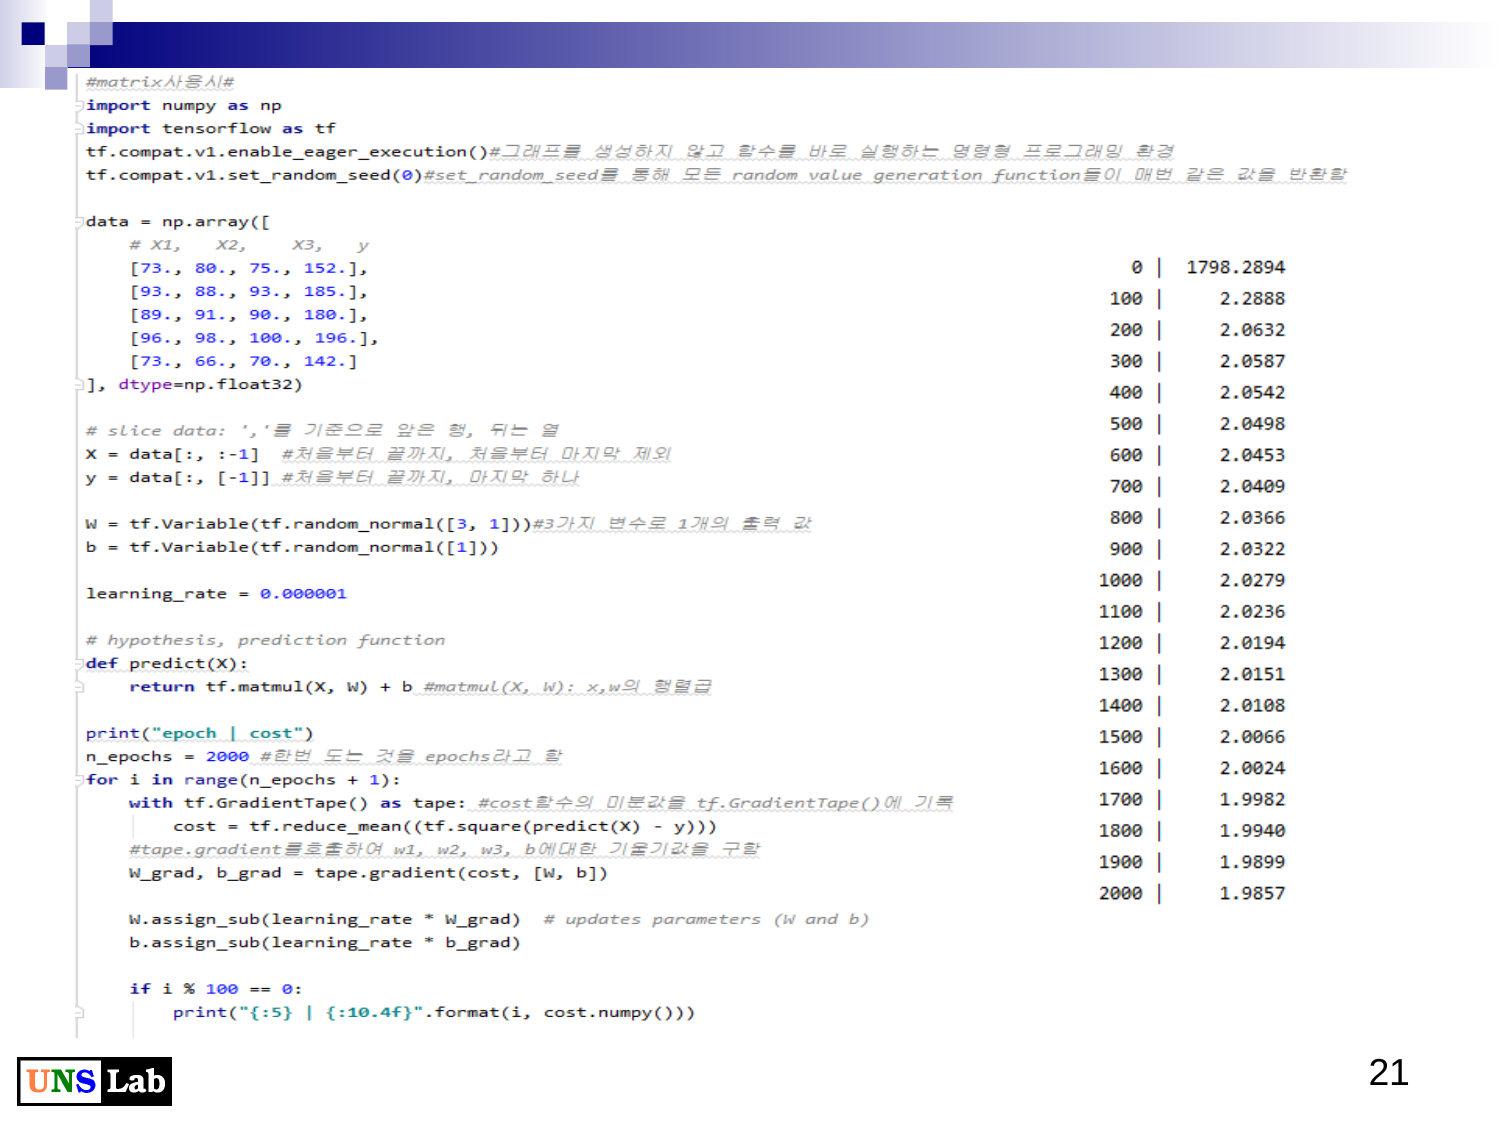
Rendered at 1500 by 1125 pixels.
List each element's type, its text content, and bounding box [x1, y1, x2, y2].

slide_number 21 [1074, 1024, 1426, 1101]
picture [17, 1057, 172, 1106]
picture [74, 73, 1395, 1038]
